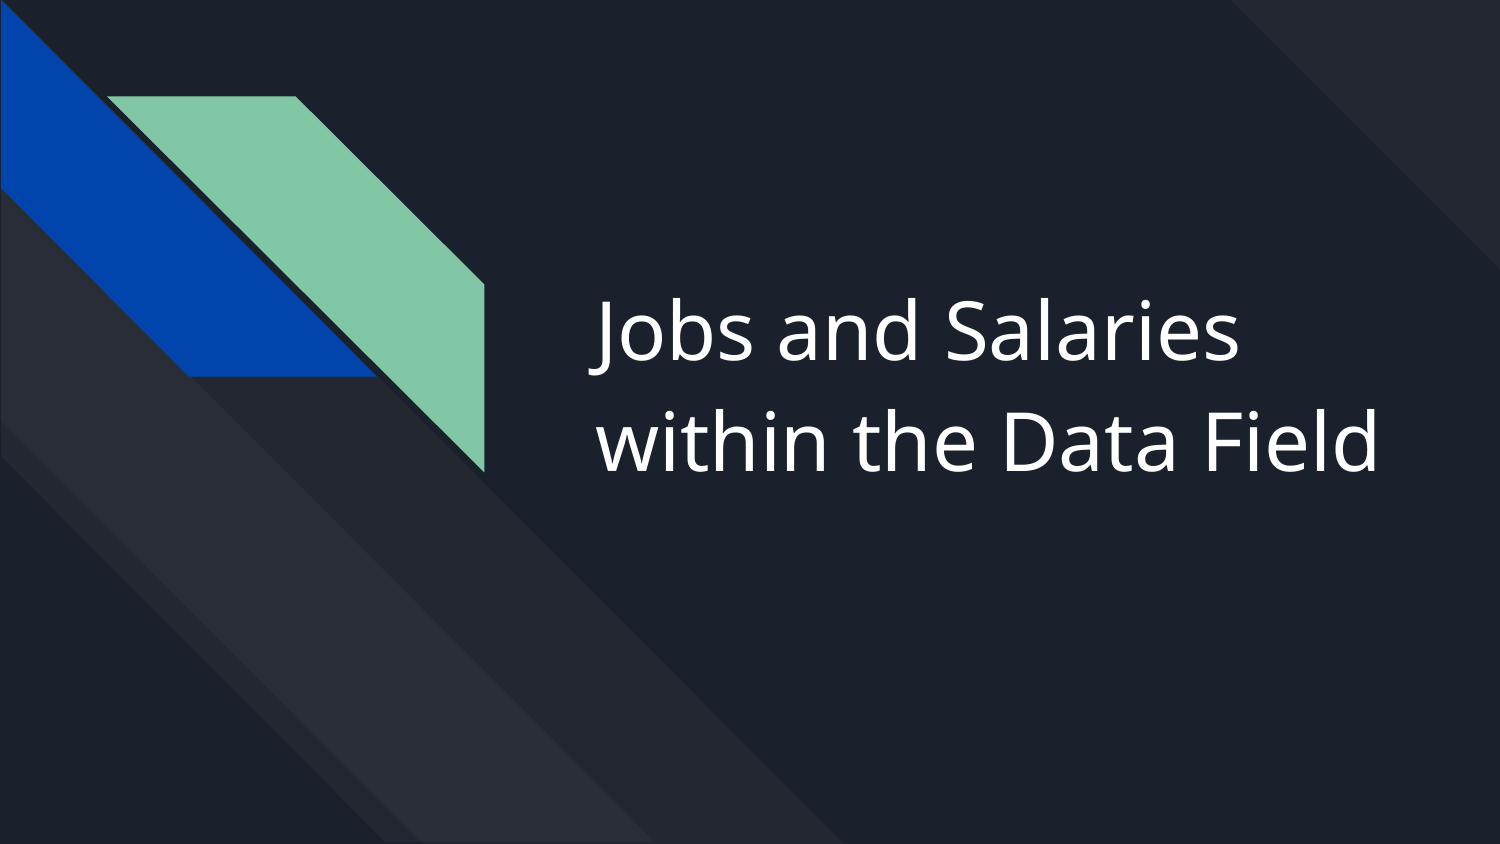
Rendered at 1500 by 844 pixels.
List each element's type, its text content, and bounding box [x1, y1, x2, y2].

title Jobs and Salaries within the Data Field [580, 258, 1404, 518]
